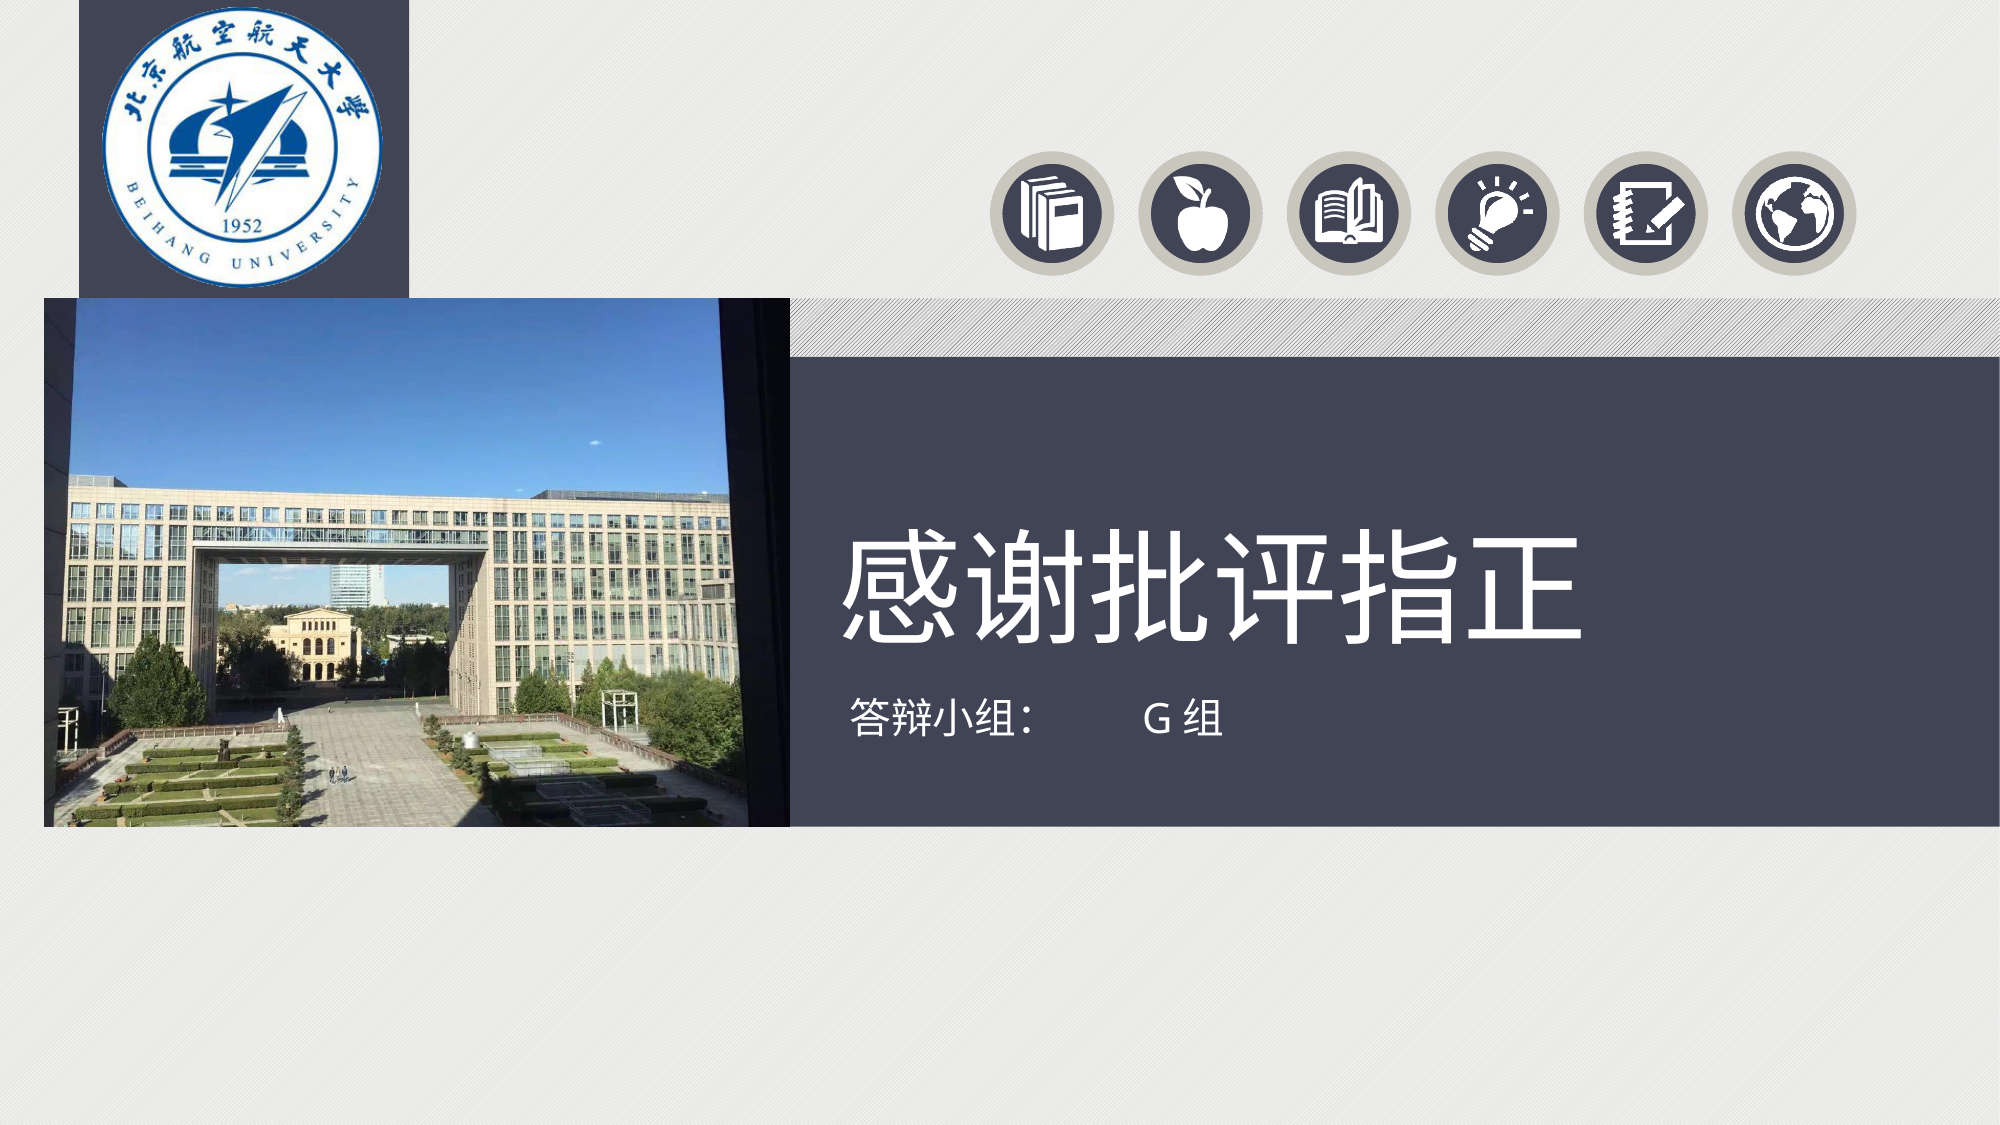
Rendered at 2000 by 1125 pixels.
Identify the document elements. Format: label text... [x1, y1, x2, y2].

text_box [995, 157, 1109, 270]
text_box [77, 0, 411, 296]
text_box 答辩小组： G组 [834, 667, 1514, 749]
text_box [1292, 157, 1406, 270]
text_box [1144, 157, 1257, 270]
text_box [795, 359, 2000, 829]
picture [101, 7, 383, 288]
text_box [1738, 157, 1851, 270]
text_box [1441, 157, 1554, 270]
picture [44, 298, 791, 827]
text_box [789, 296, 2000, 359]
text_box 感谢批评指正 [822, 501, 1884, 667]
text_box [1589, 157, 1703, 270]
